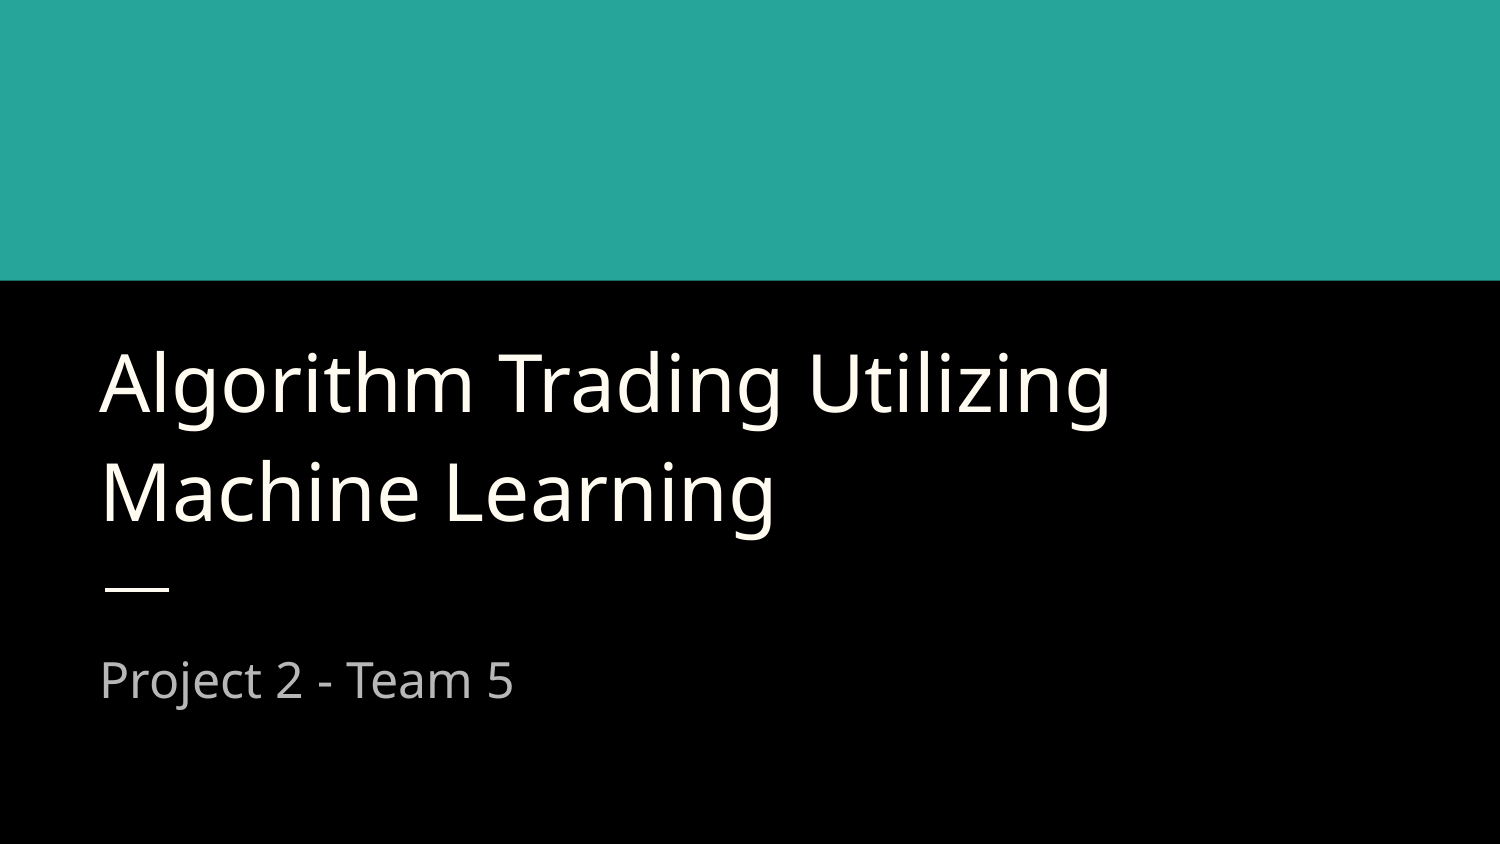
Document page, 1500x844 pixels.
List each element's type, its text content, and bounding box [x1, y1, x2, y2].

subtitle Project 2 - Team 5 [84, 630, 1416, 760]
title Algorithm Trading Utilizing Machine Learning [84, 310, 1451, 561]
